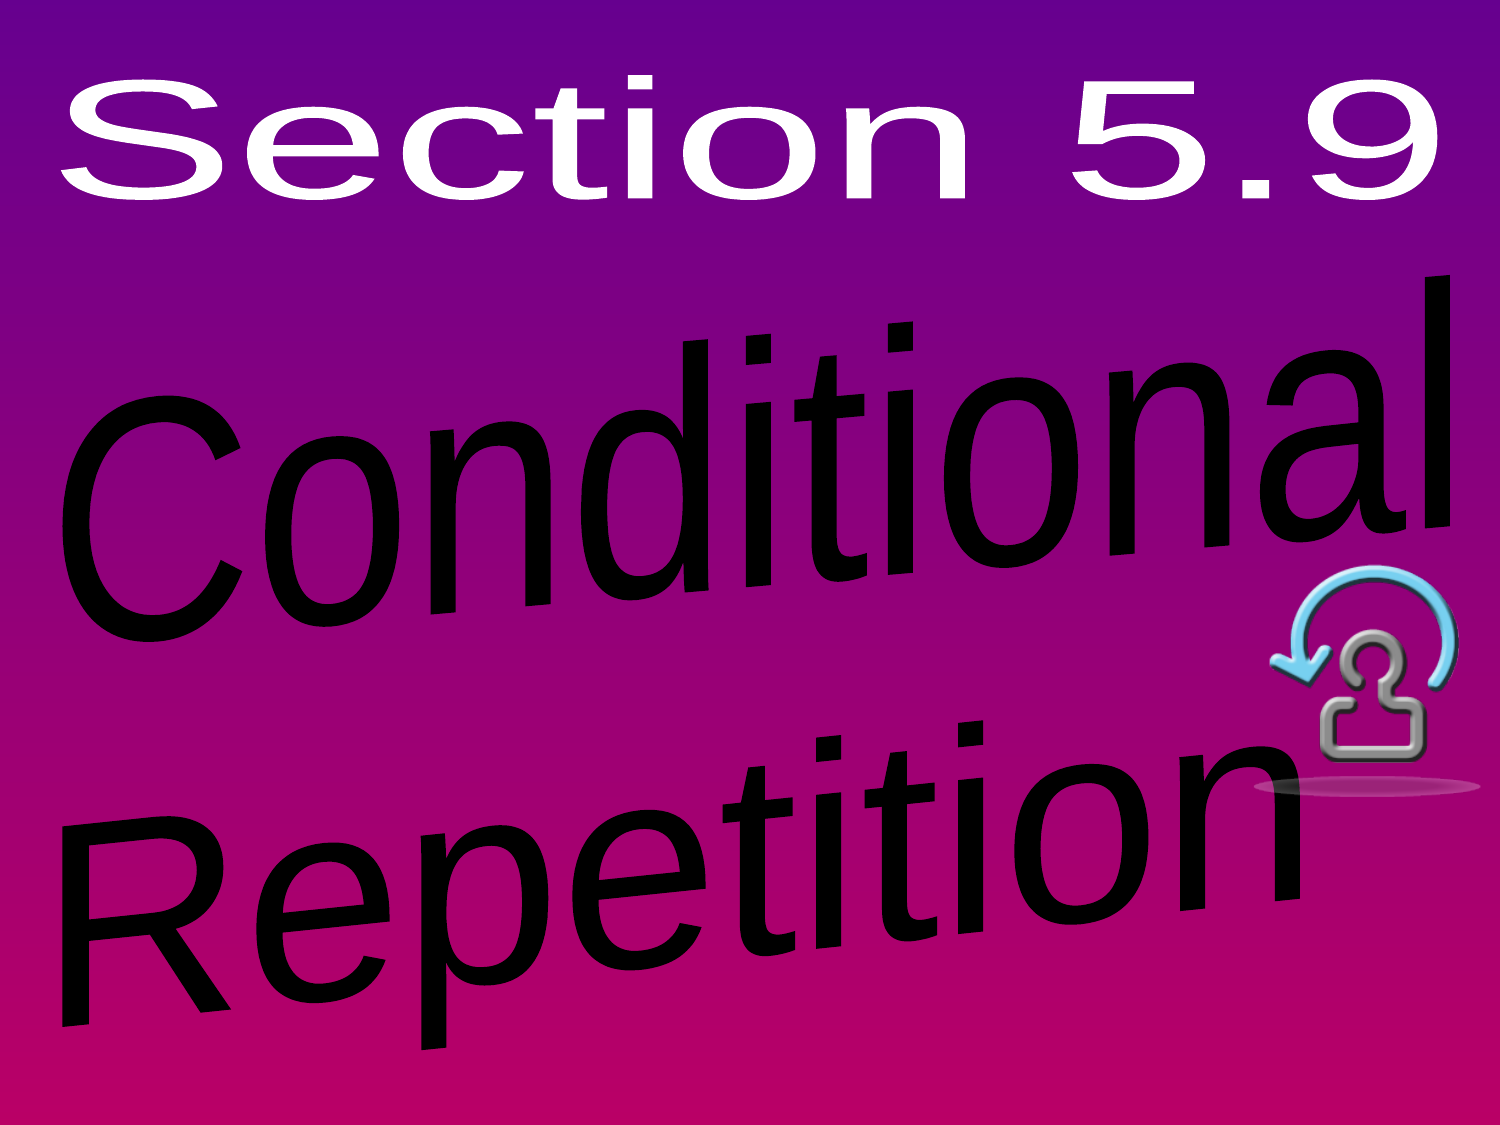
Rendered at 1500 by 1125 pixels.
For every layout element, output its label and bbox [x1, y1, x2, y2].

picture [1237, 562, 1500, 826]
